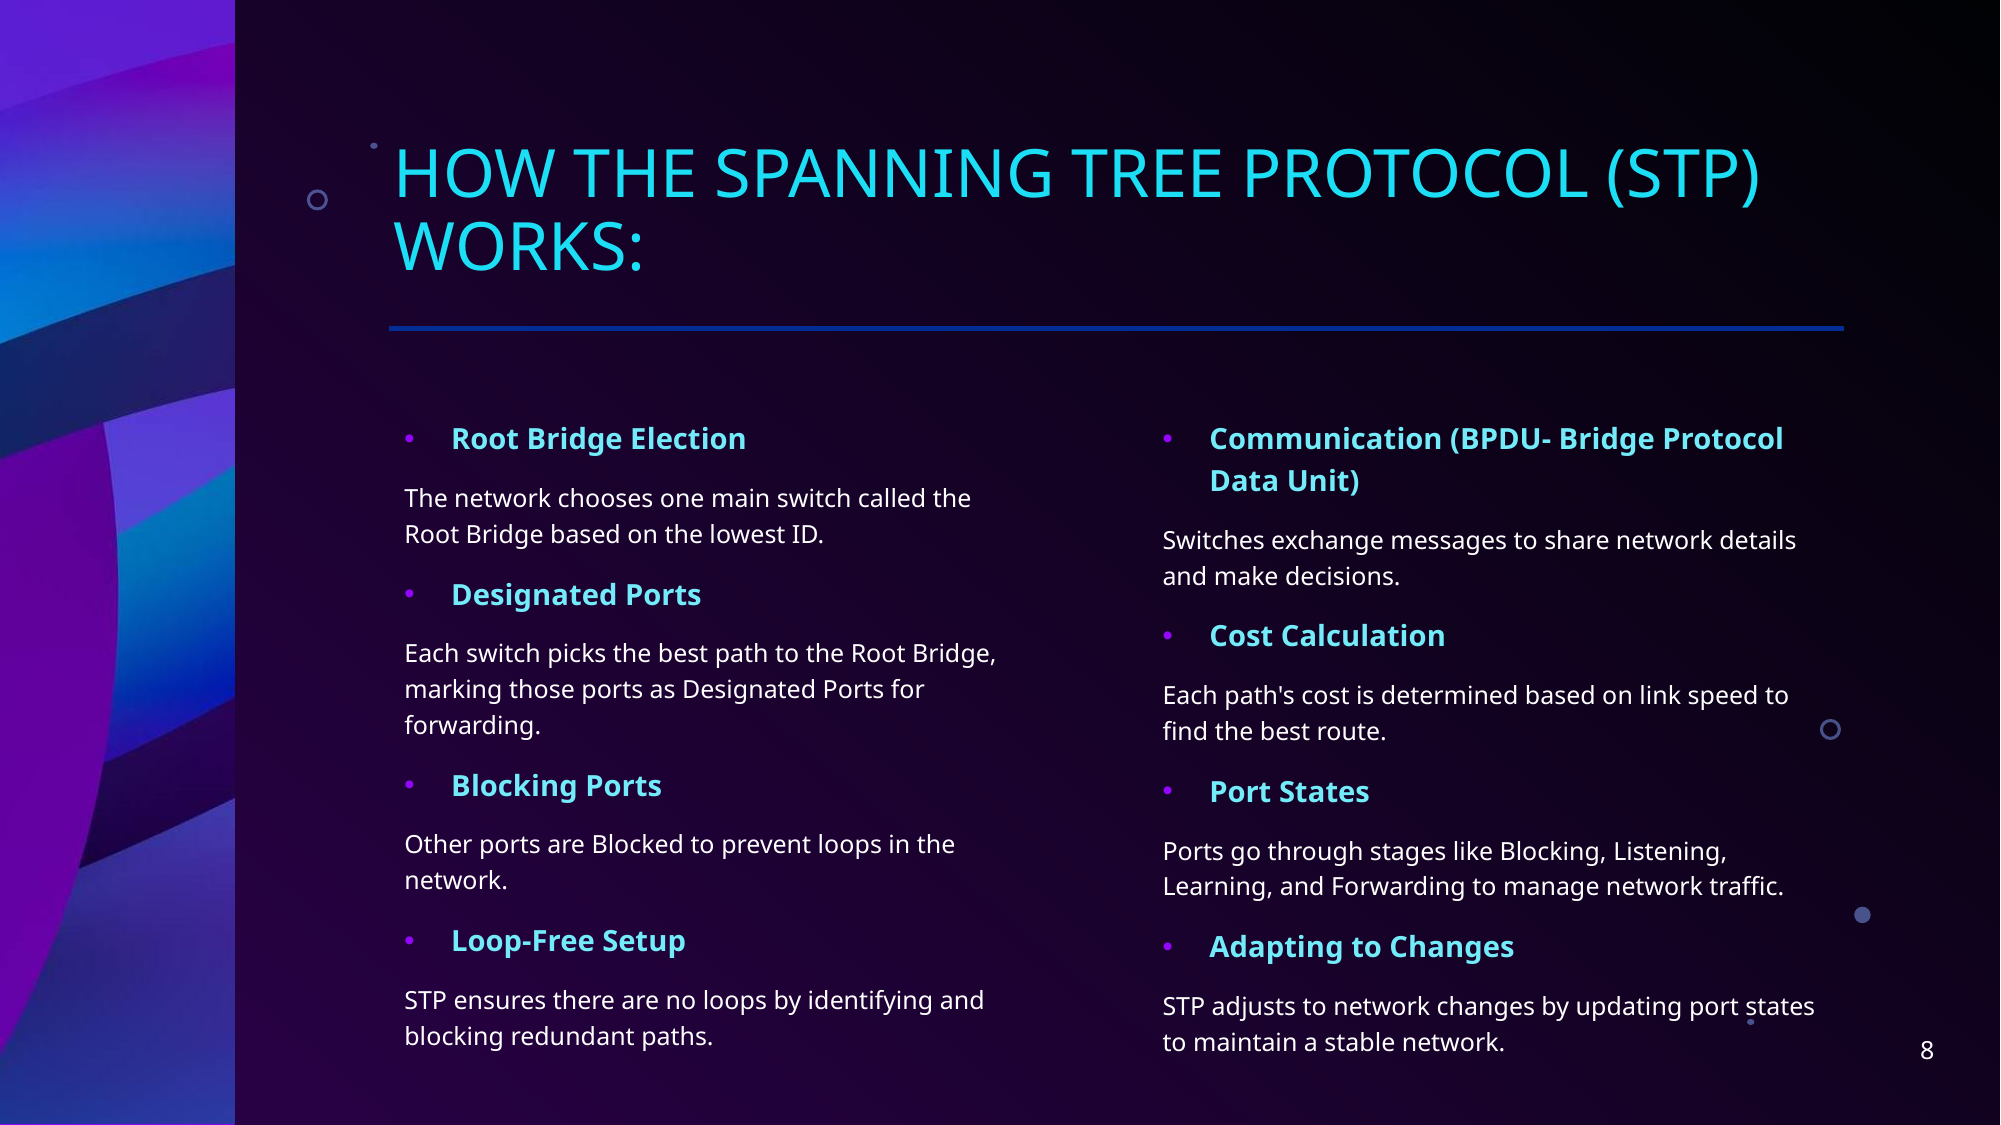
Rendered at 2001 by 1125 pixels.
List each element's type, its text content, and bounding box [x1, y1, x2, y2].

list Communication (BPDU- Bridge Protocol Data Unit) Switches exchange messages to share network details and make decisions. Cost Calculation Each path's cost is determined based on link speed to find the best route. Port States Ports go through stages like Blocking, Listening, Learning, and Forwarding to manage network traffic. Adapting to Changes STP adjusts to network changes by updating port states to maintain a stable network. [1147, 405, 1841, 985]
slide_number 8 [1499, 1021, 1950, 1082]
list Root Bridge Election The network chooses one main switch called the Root Bridge based on the lowest ID. Designated Ports Each switch picks the best path to the Root Bridge, marking those ports as Designated Ports for forwarding. Blocking Ports Other ports are Blocked to prevent loops in the network. Loop-Free Setup STP ensures there are no loops by identifying and blocking redundant paths. [389, 405, 1048, 985]
title How the Spanning Tree Protocol (STP) works: [393, 26, 1845, 292]
picture [0, 0, 235, 1124]
